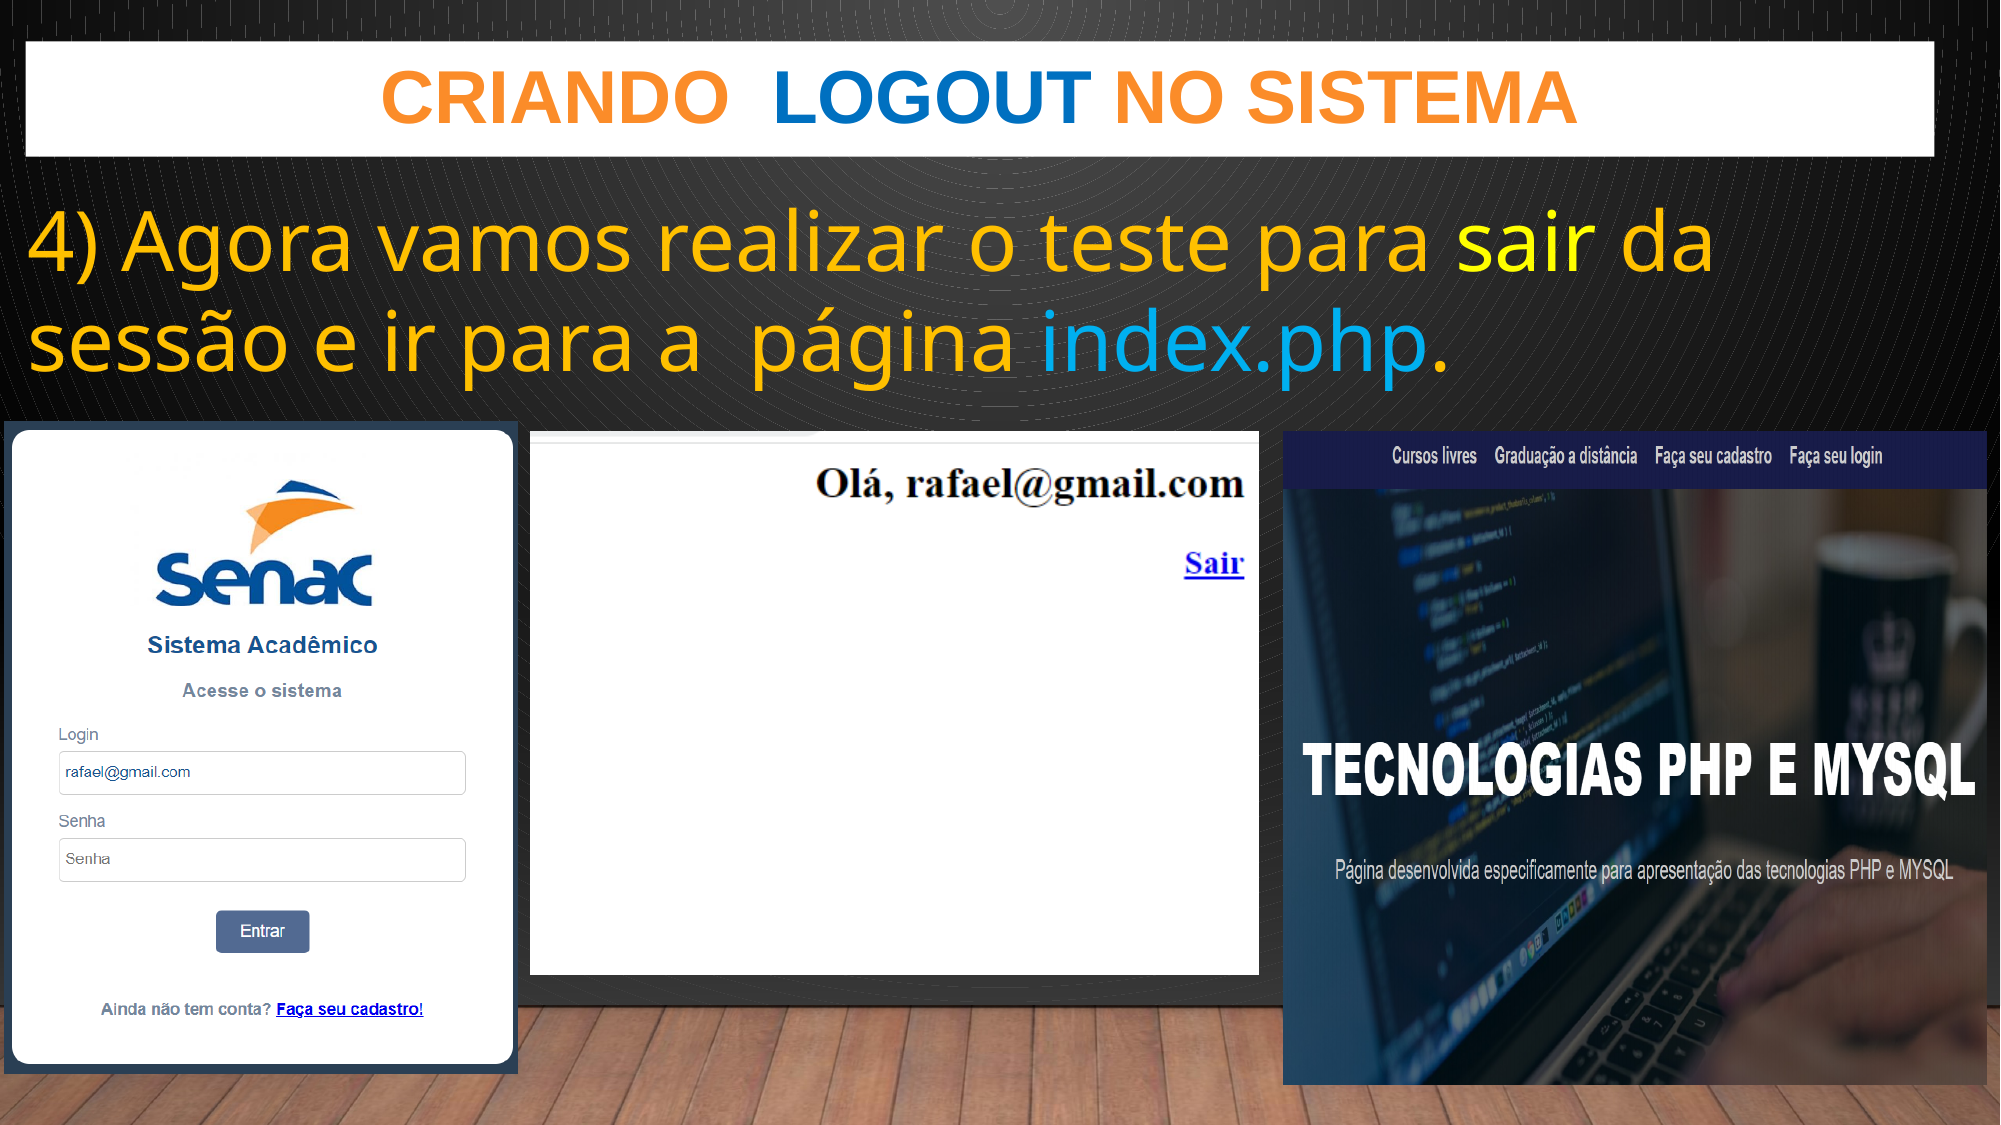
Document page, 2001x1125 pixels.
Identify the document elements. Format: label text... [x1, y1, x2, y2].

picture [529, 431, 1259, 975]
text_box 4) Agora vamos realizar o teste para sair da sessão e ir para a página index.php. [12, 180, 1922, 395]
picture [0, 420, 2000, 1125]
text_box Criando logout no sistema [25, 41, 1935, 157]
